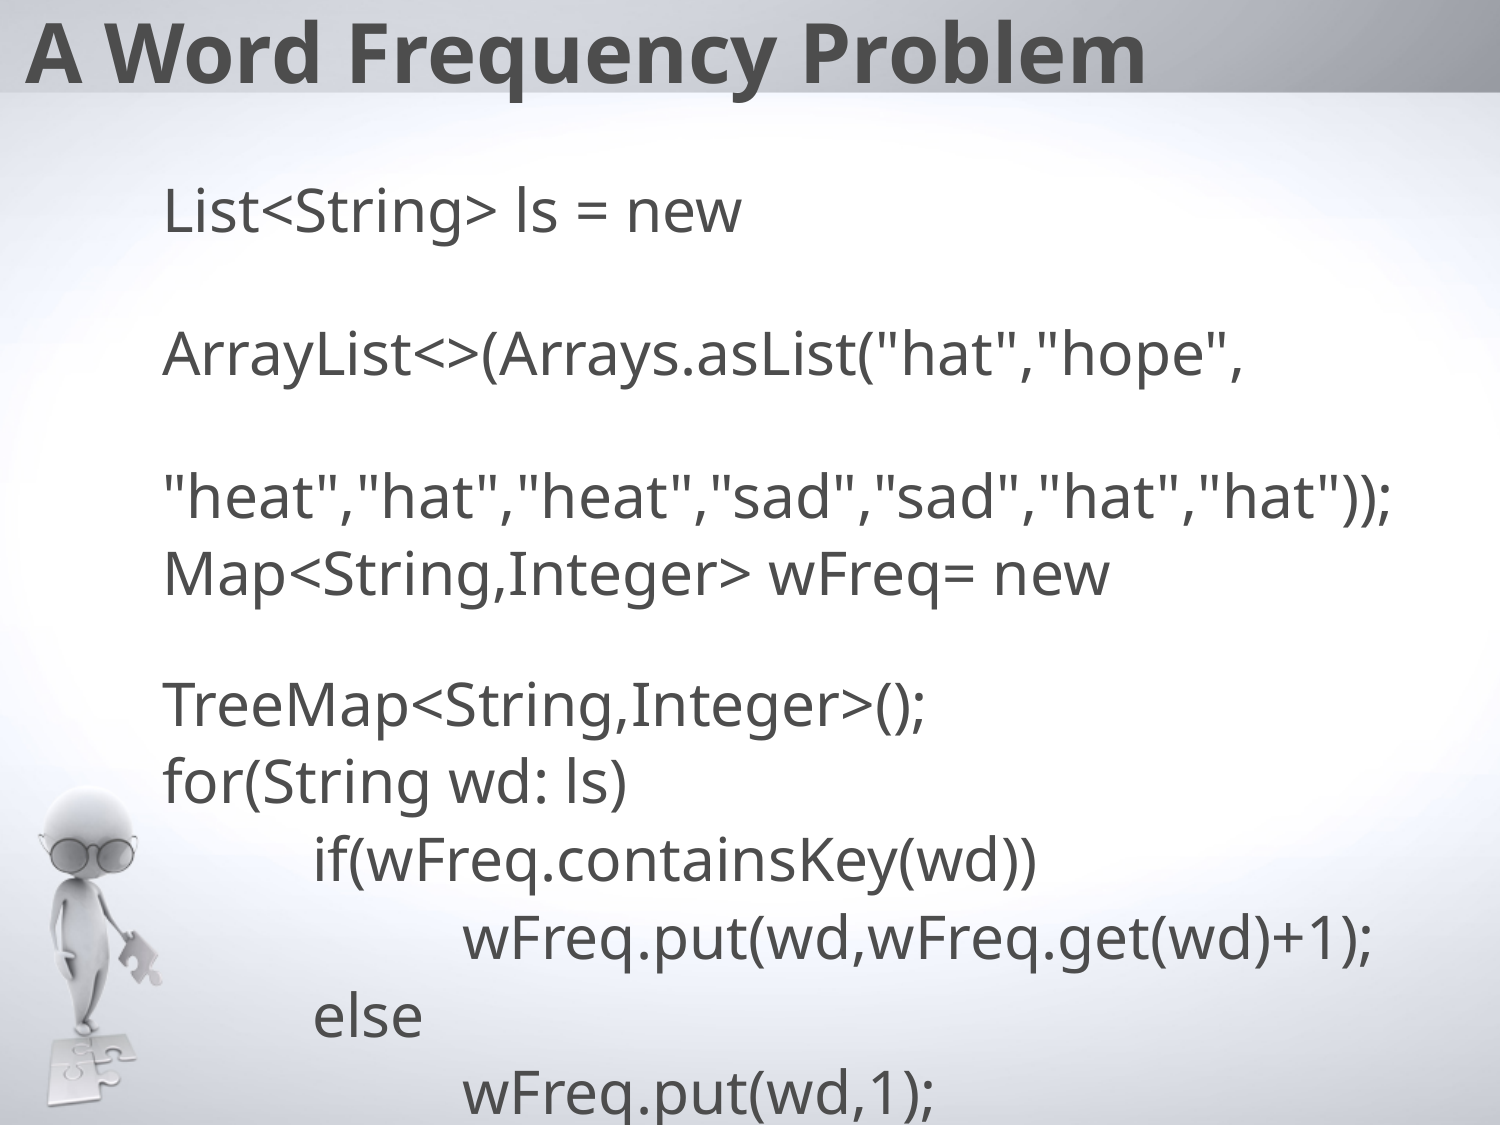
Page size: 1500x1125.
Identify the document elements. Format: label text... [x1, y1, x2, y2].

picture [0, 0, 1500, 1125]
text_box List<String> ls = new ArrayList<>(Arrays.asList("hat","hope", "heat","hat","heat","sad","sad","hat","hat")); Map<String,Integer> wFreq= new TreeMap<String,Integer>(); for(String wd: ls) if(wFreq.containsKey(wd)) wFreq.put(wd,wFreq.get(wd)+1); else wFreq.put(wd,1); System.out.println(wFreq); [147, 172, 1412, 1012]
text_box A Word Frequency Problem [10, 6, 1436, 94]
